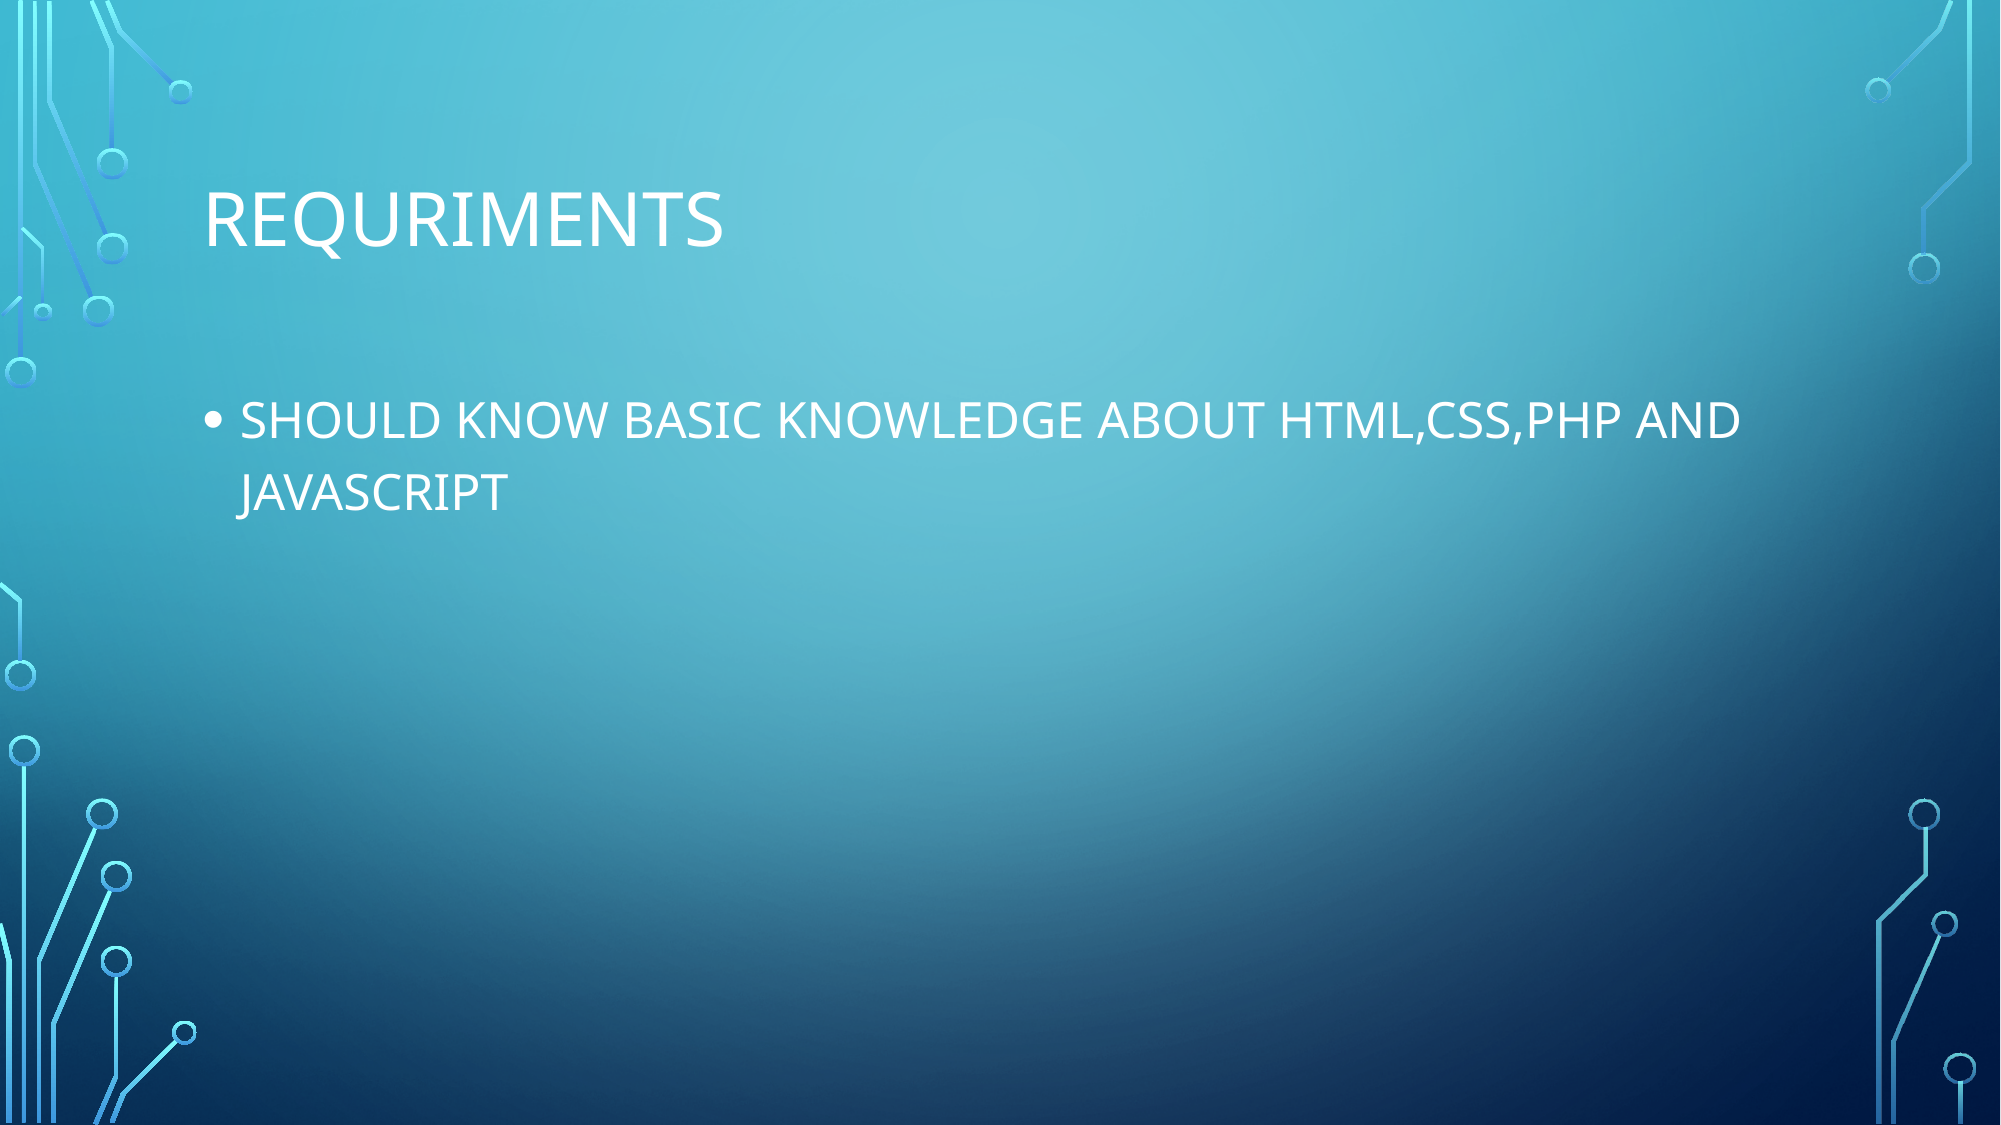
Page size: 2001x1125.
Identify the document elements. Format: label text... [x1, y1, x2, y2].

title REQURIMENTS [187, 101, 1813, 344]
list SHOULD KNOW BASIC KNOWLEDGE ABOUT HTML,CSS,PHP AND JAVASCRIPT [187, 369, 1813, 950]
